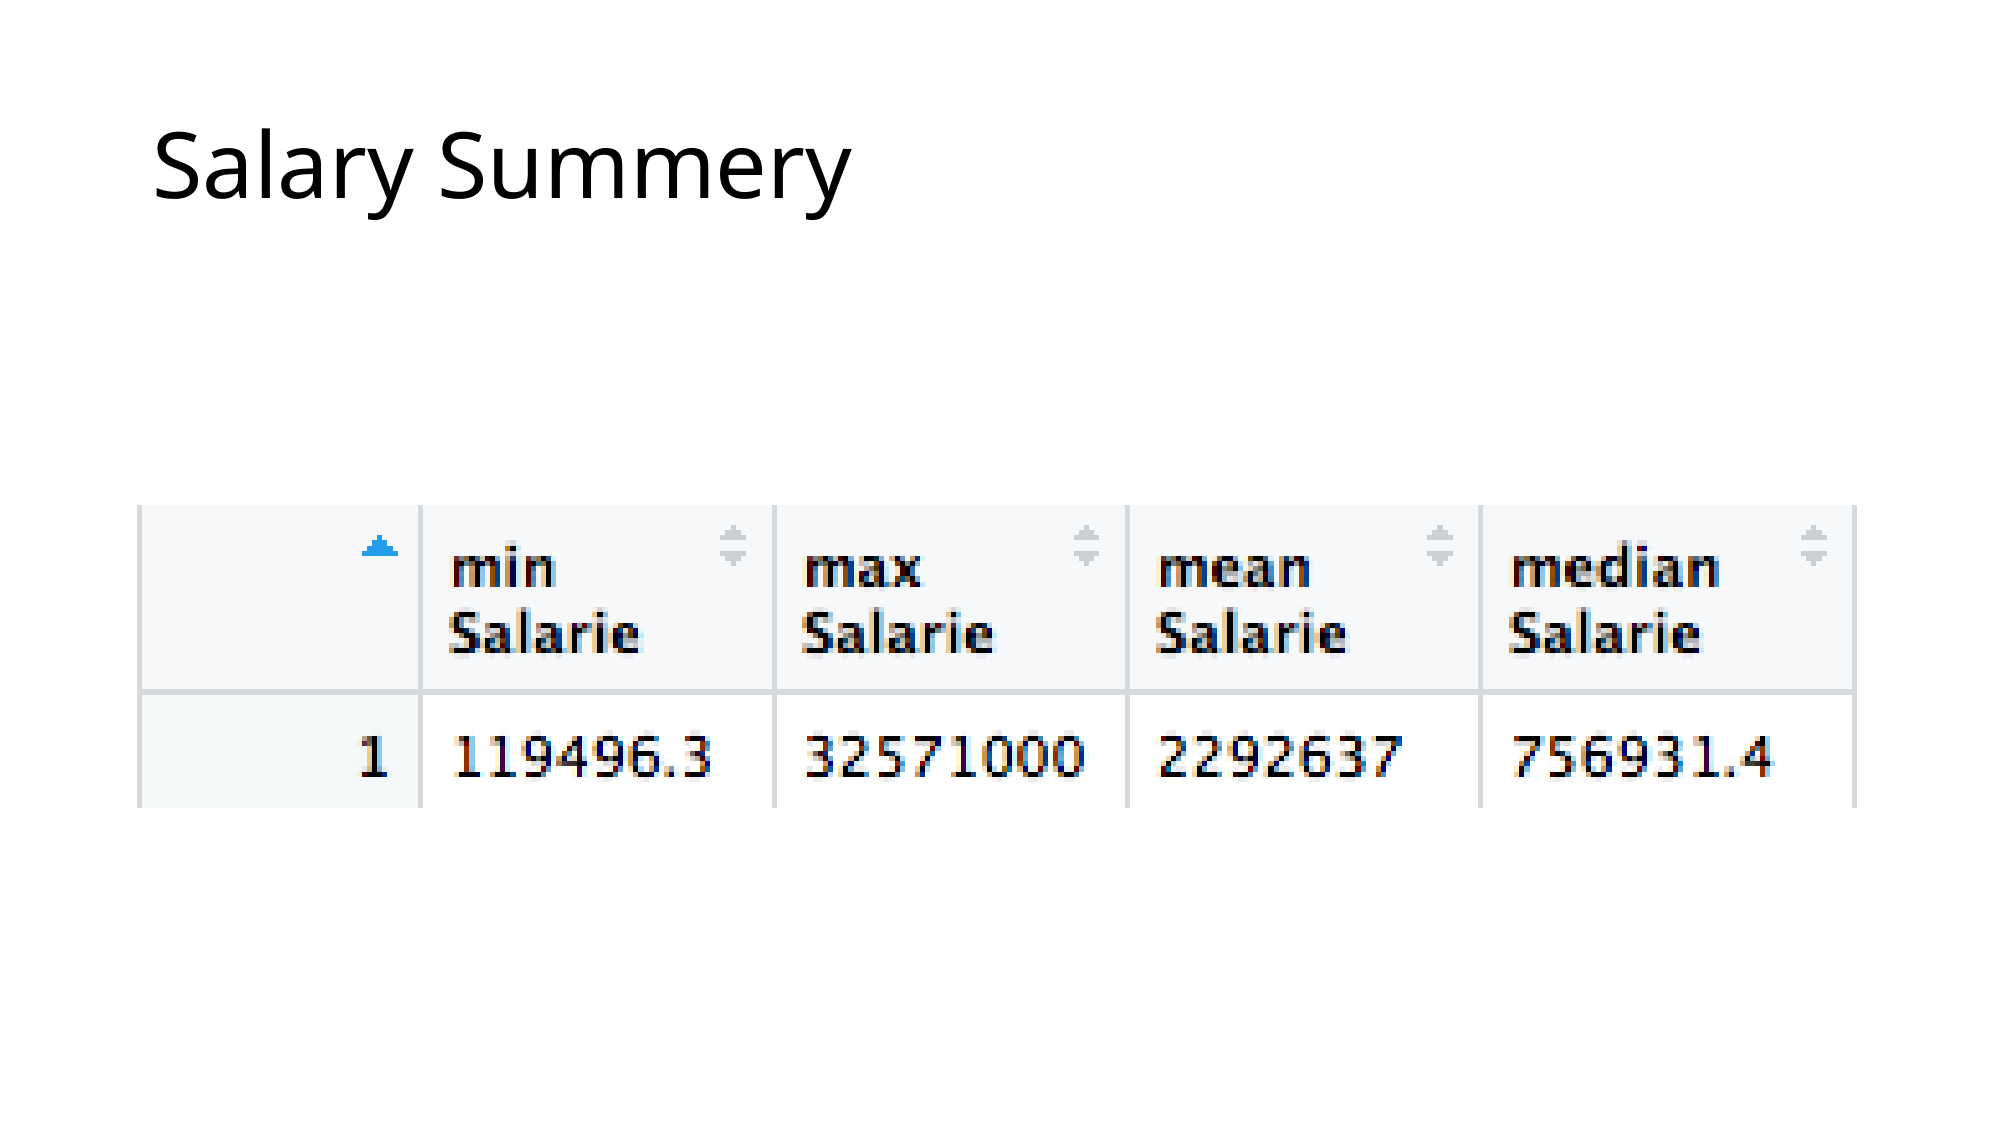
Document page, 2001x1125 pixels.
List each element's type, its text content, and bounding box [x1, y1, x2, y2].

title Salary Summery [137, 59, 1863, 278]
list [137, 299, 1863, 1014]
